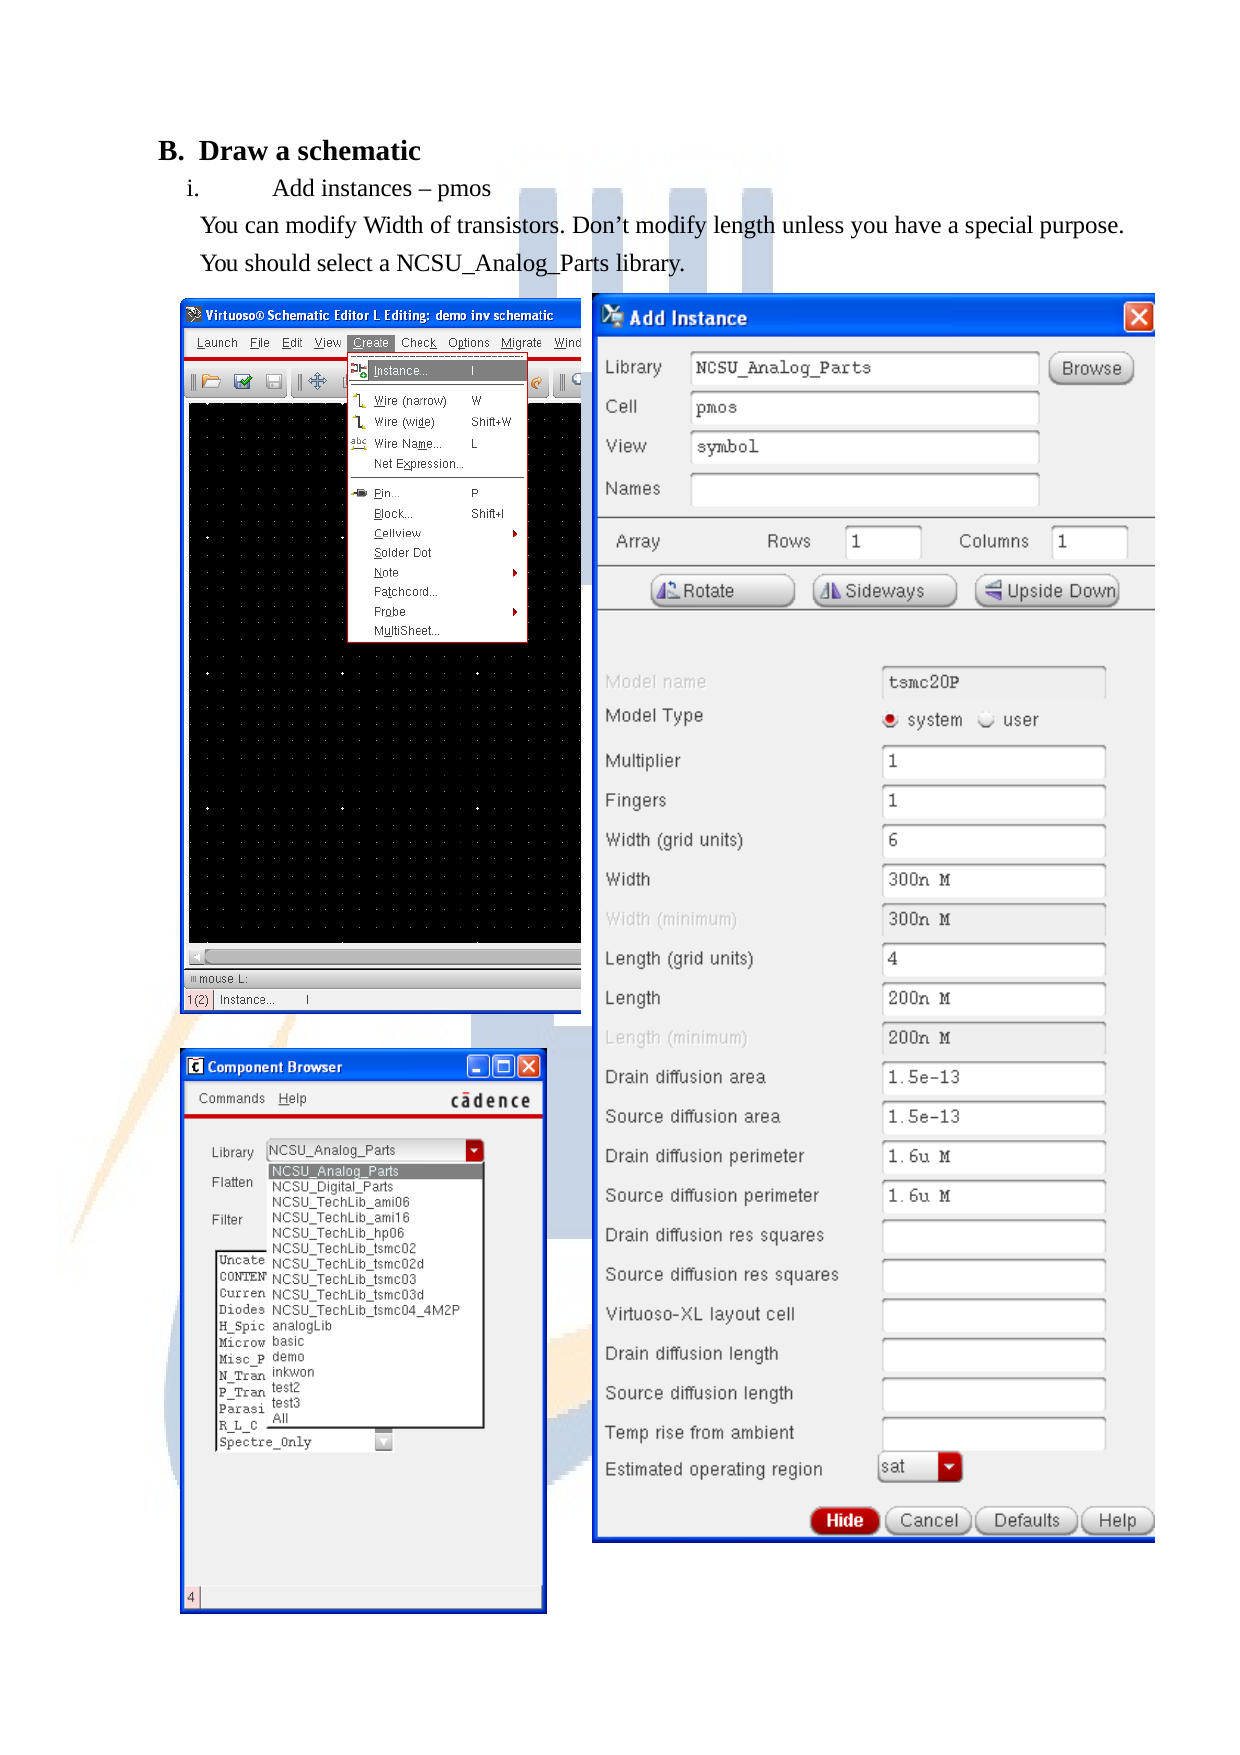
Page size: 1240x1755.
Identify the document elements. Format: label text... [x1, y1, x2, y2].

picture [179, 1048, 547, 1614]
picture [179, 297, 581, 1015]
picture [592, 293, 1155, 1544]
text_box B. Draw a schematic i. Add instances – pmos You can modify Width of transistors. Don’t modify length unless you have a special purpose. You should select a NCSU_Analog_Parts library. [156, 123, 1134, 276]
